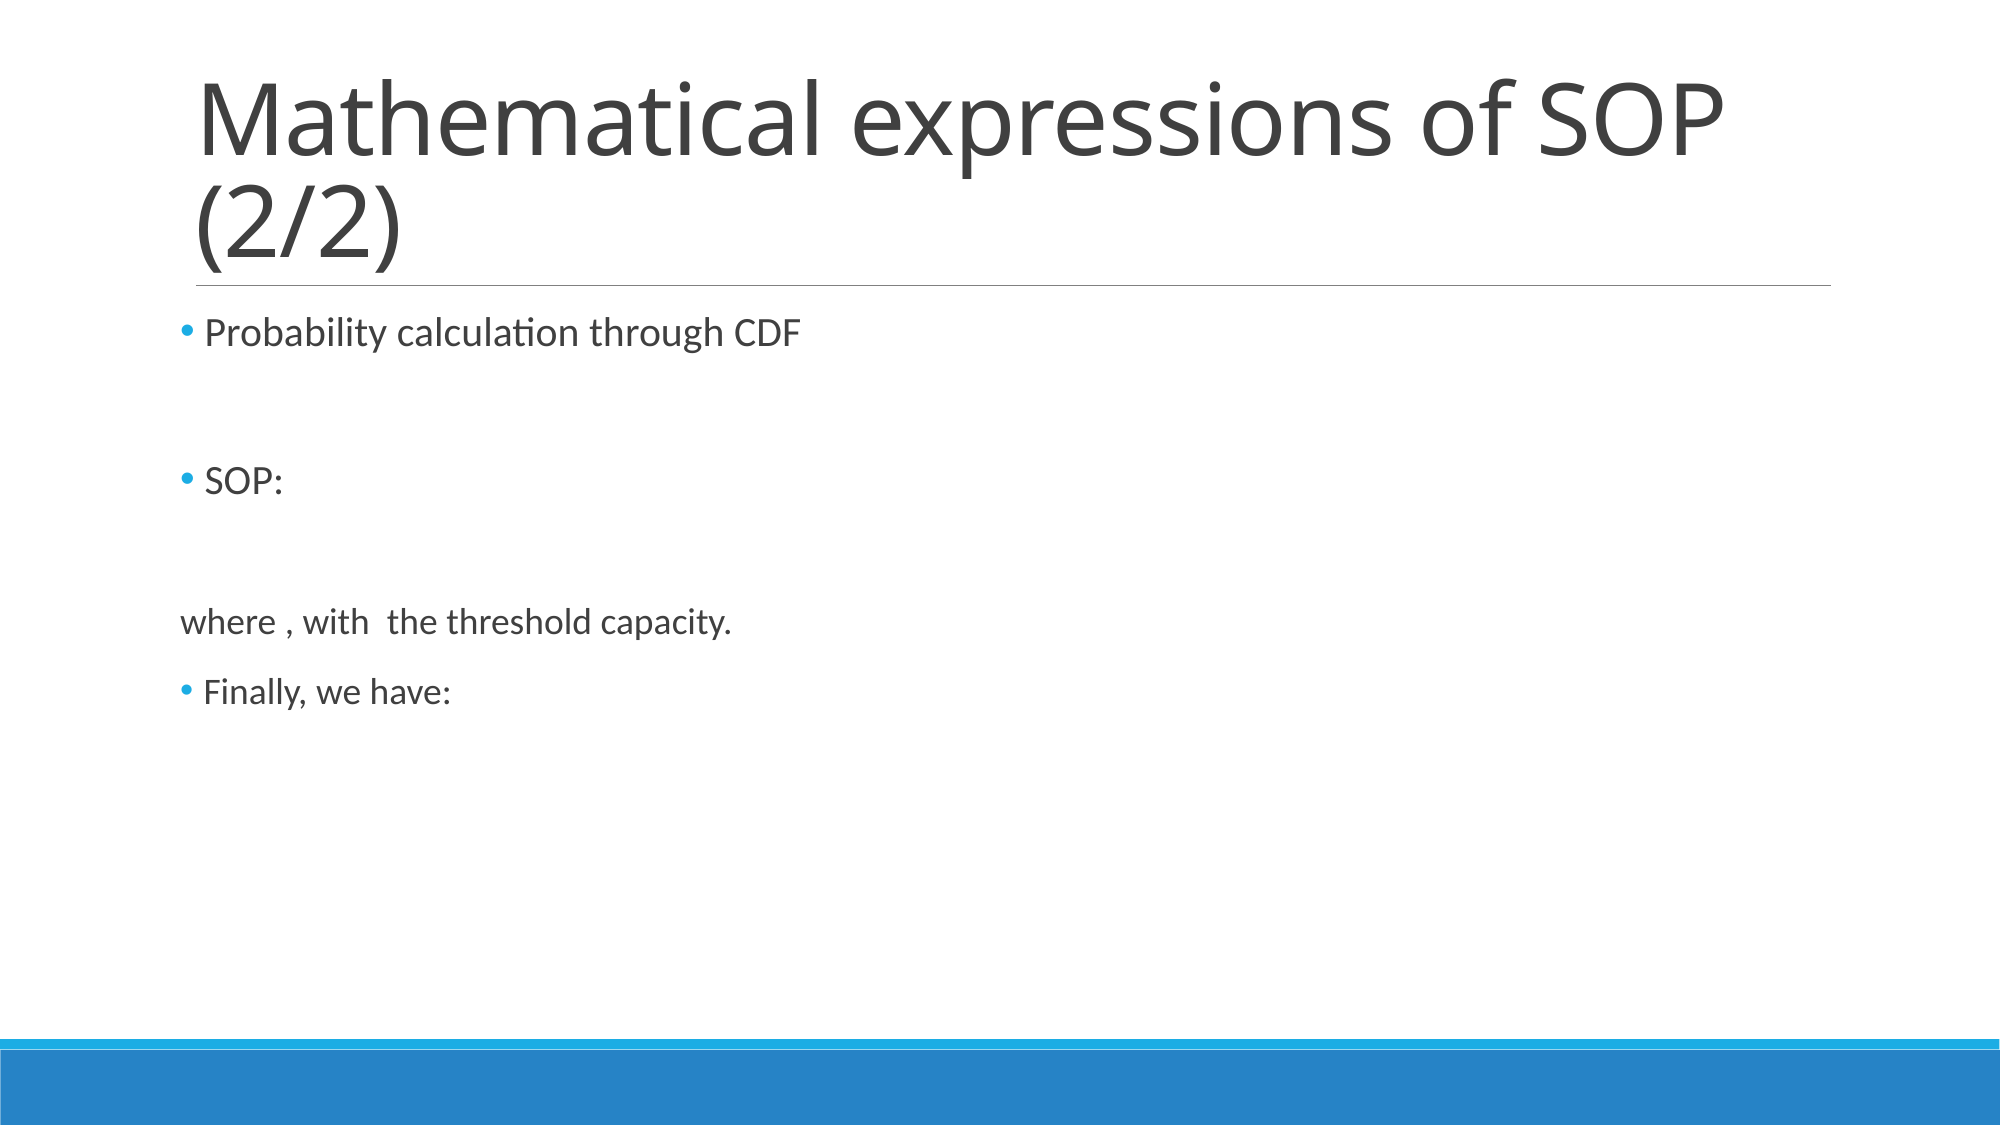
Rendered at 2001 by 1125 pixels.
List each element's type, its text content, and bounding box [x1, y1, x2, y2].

title Mathematical expressions of SOP (2/2) [180, 47, 1830, 285]
